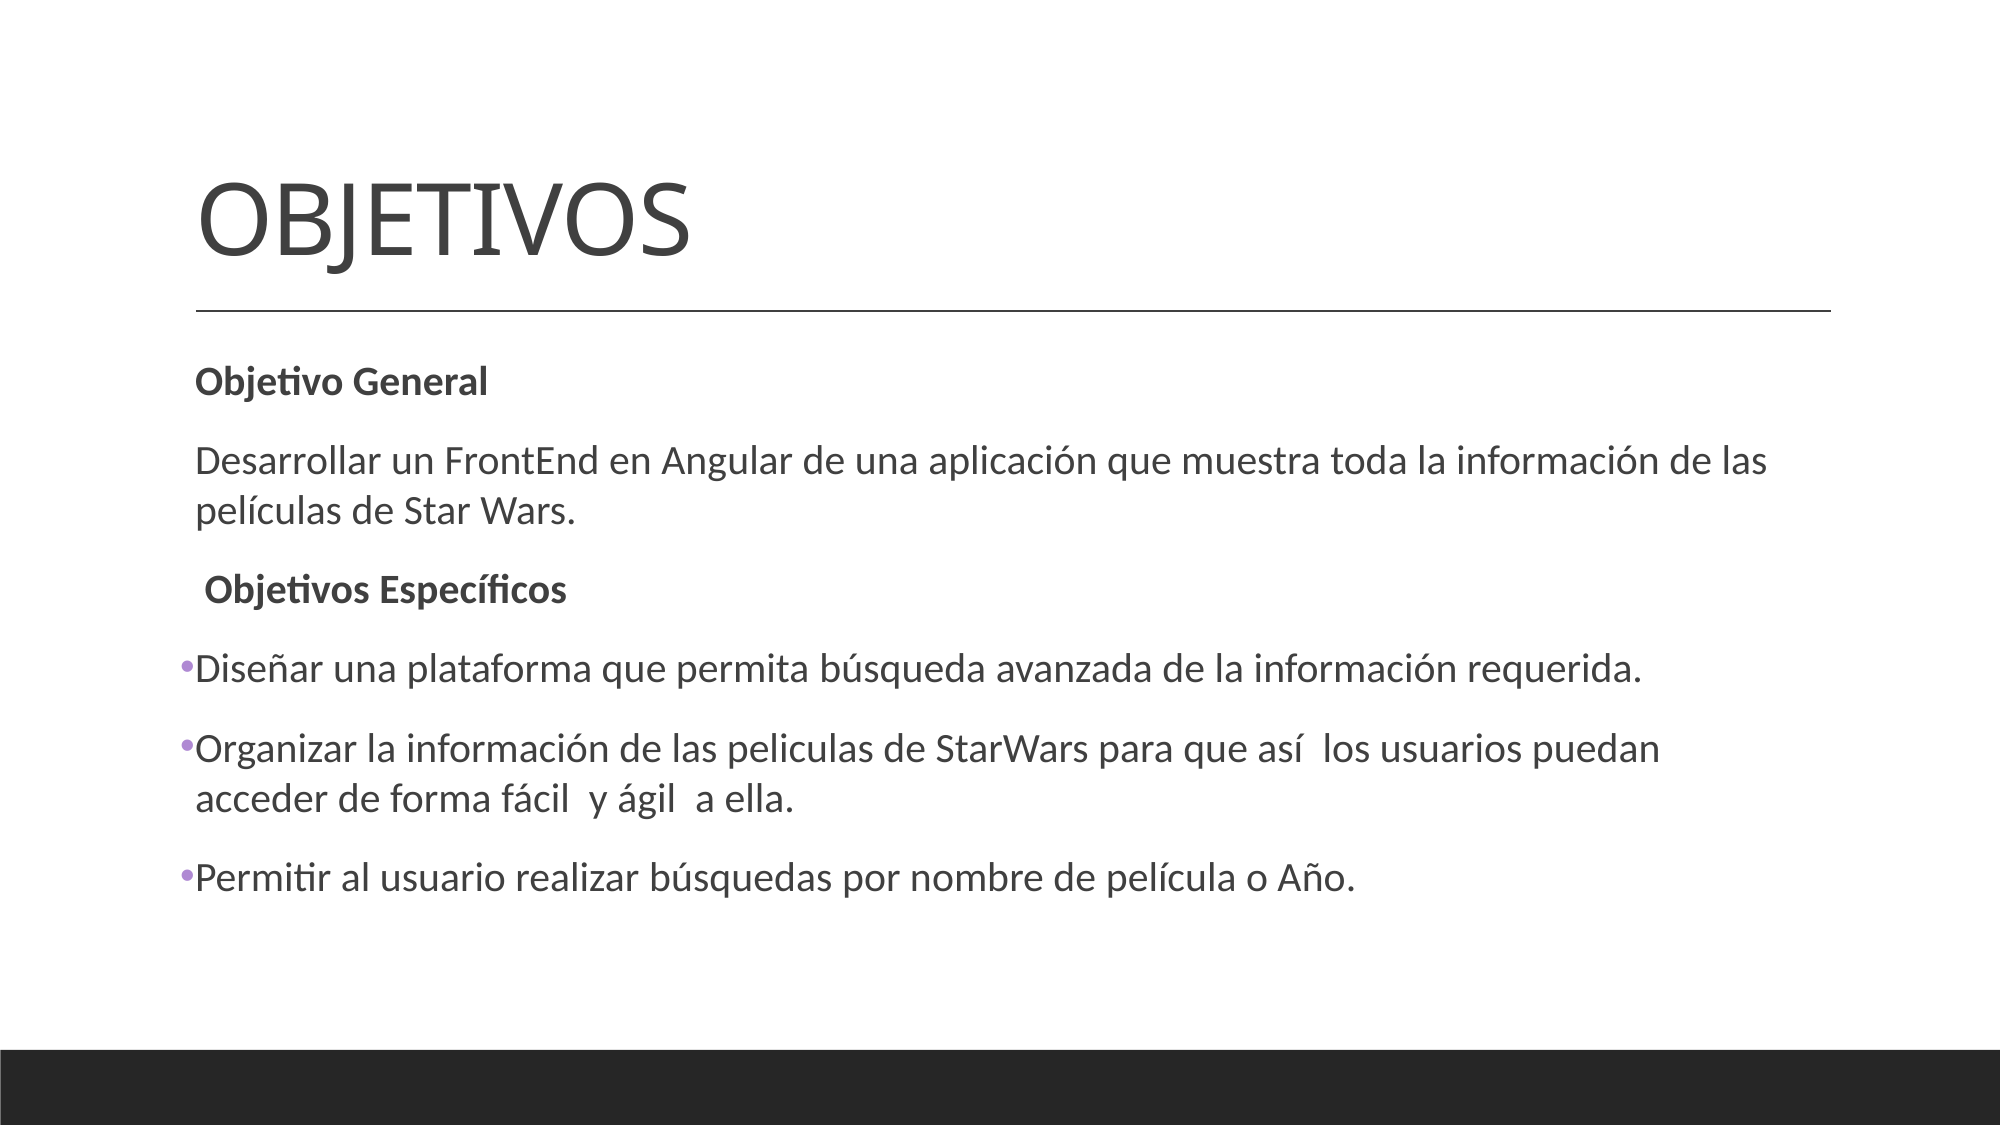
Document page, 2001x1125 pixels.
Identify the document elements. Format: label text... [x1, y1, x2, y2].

list Objetivo General Desarrollar un FrontEnd en Angular de una aplicación que muestra toda la información de las películas de Star Wars. Objetivos Específicos Diseñar una plataforma que permita búsqueda avanzada de la información requerida. Organizar la información de las peliculas de StarWars para que así los usuarios puedan acceder de forma fácil y ágil a ella. Permitir al usuario realizar búsquedas por nombre de película o Año. [180, 345, 1830, 963]
title OBJETIVOS [180, 47, 1830, 285]
